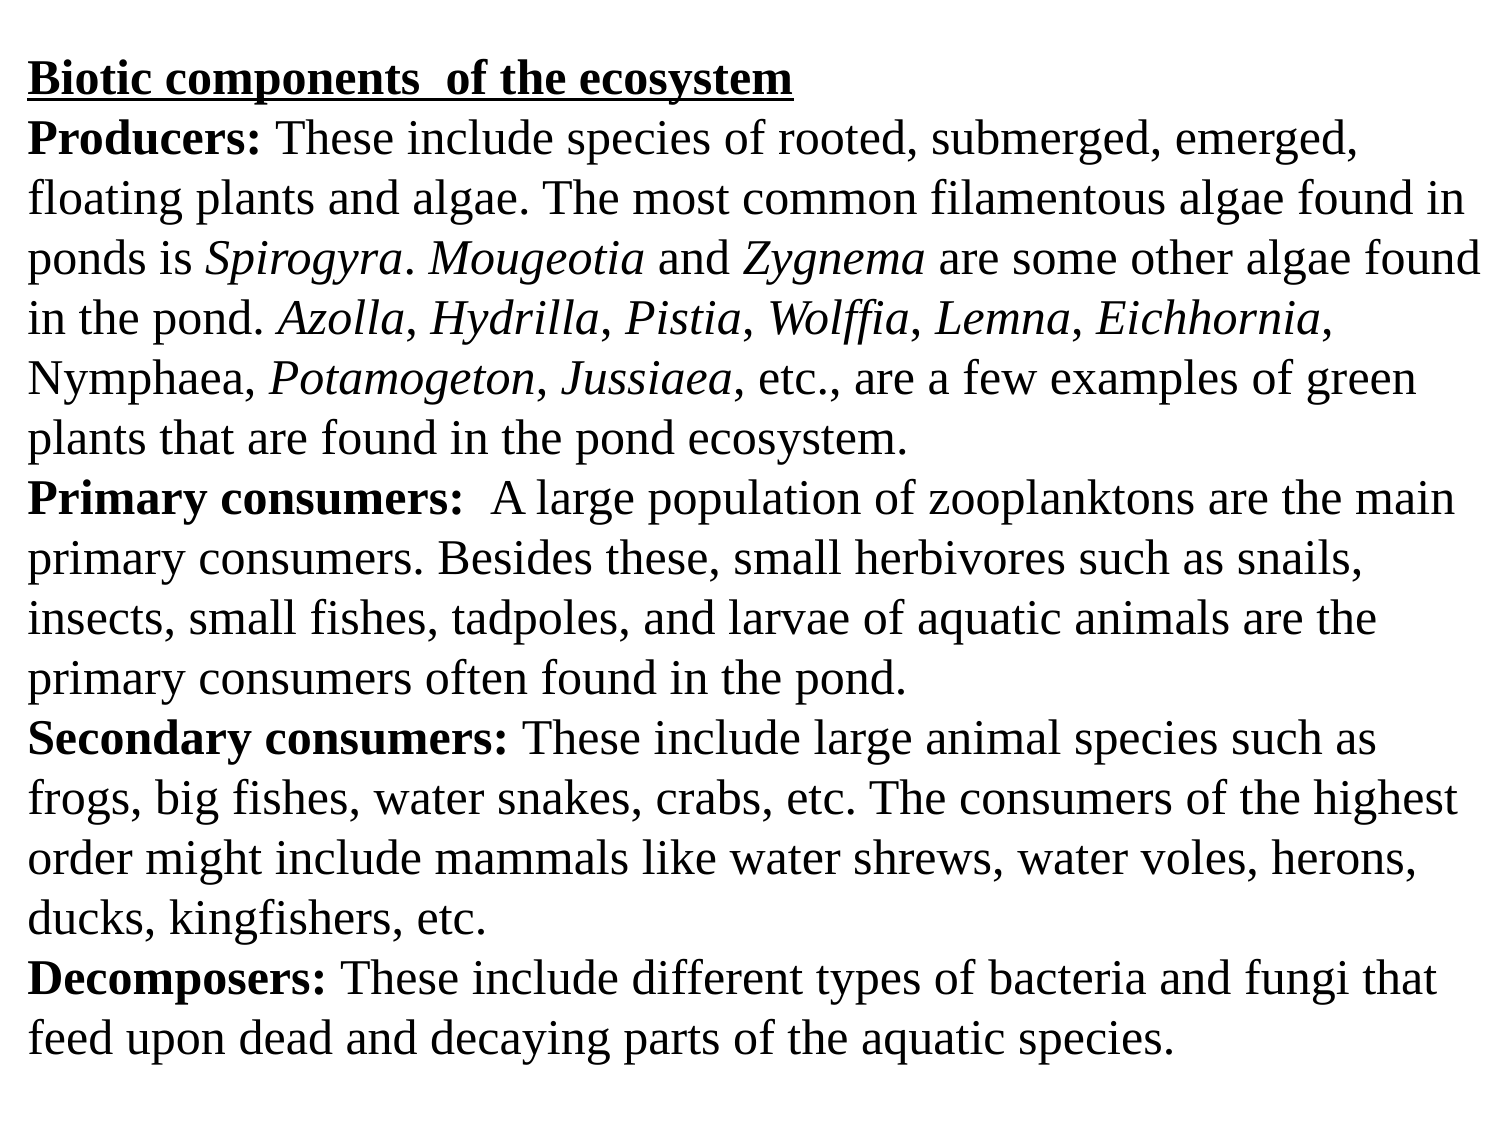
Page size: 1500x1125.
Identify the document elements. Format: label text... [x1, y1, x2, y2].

text_box Biotic components of the ecosystem Producers: These include species of rooted, submerged, emerged, floating plants and algae. The most common filamentous algae found in ponds is Spirogyra. Mougeotia and Zygnema are some other algae found in the pond. Azolla, Hydrilla, Pistia, Wolffia, Lemna, Eichhornia, Nymphaea, Potamogeton, Jussiaea, etc., are a few examples of green plants that are found in the pond ecosystem. Primary consumers: A large population of zooplanktons are the main primary consumers. Besides these, small herbivores such as snails, insects, small fishes, tadpoles, and larvae of aquatic animals are the primary consumers often found in the pond. Secondary consumers: These include large animal species such as frogs, big fishes, water snakes, crabs, etc. The consumers of the highest order might include mammals like water shrews, water voles, herons, ducks, kingfishers, etc. Decomposers: These include different types of bacteria and fungi that feed upon dead and decaying parts of the aquatic species. [12, 37, 1500, 1073]
